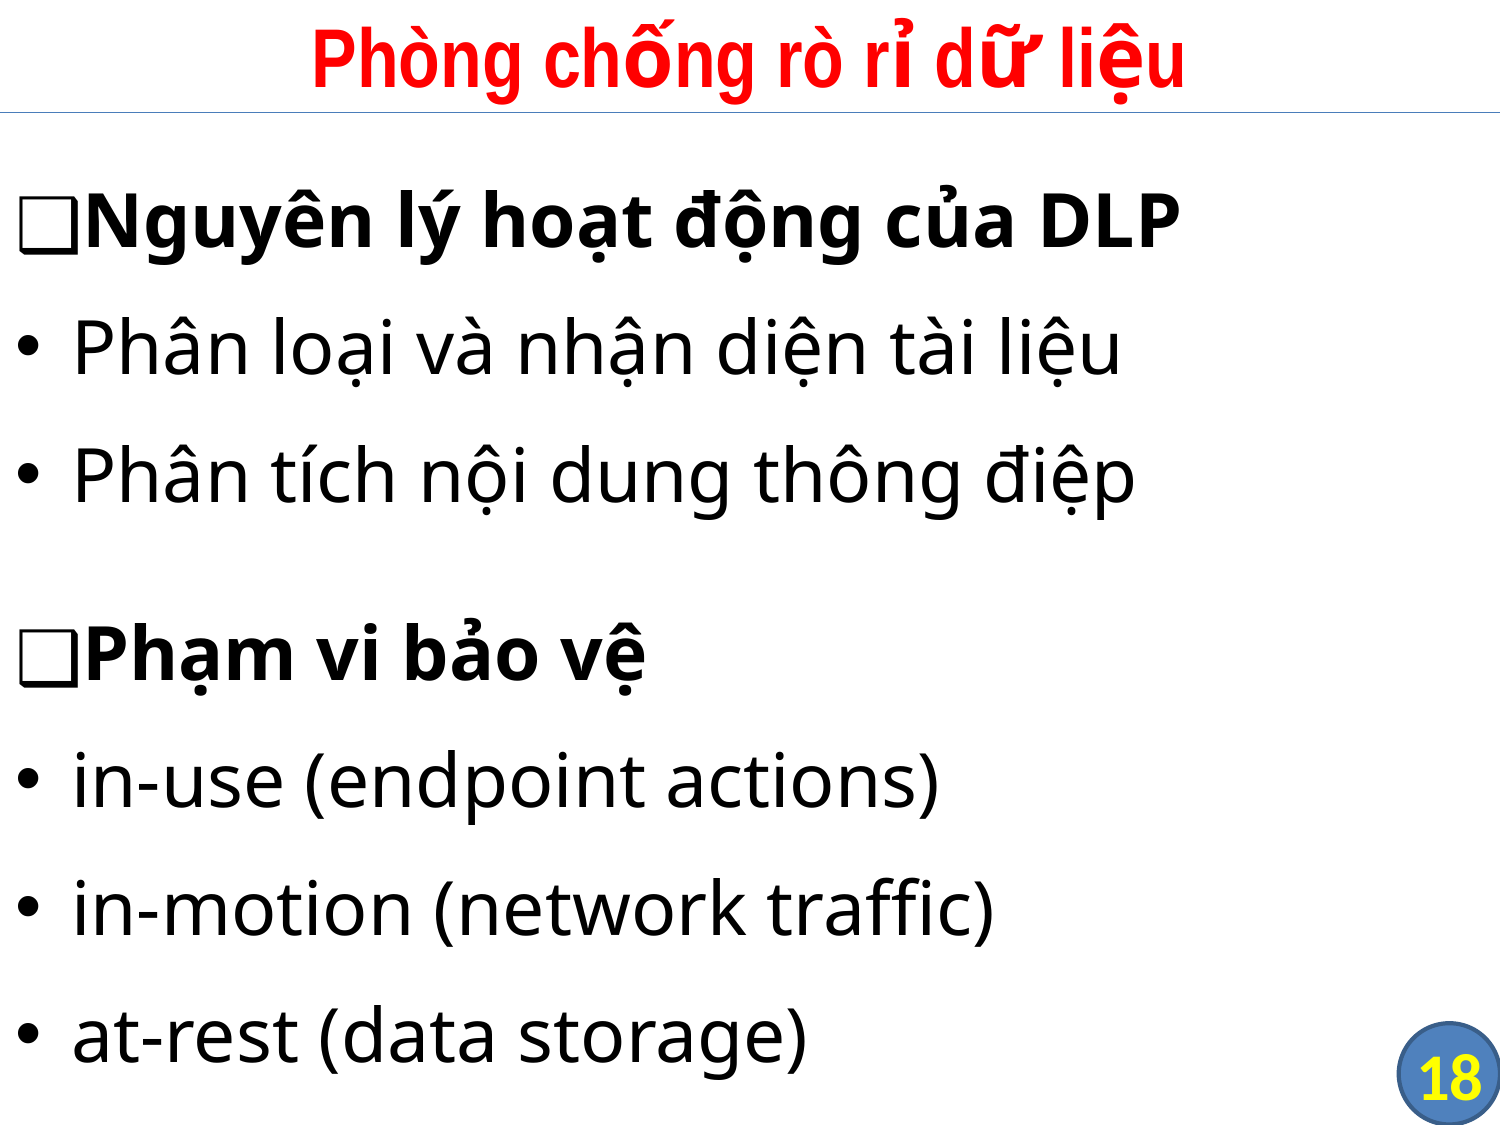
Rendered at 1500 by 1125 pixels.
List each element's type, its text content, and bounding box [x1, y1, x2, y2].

title Phòng chống rò rỉ dữ liệu [0, 0, 1500, 113]
slide_number ‹#› [1399, 1023, 1500, 1125]
list Nguyên lý hoạt động của DLP Phân loại và nhận diện tài liệu Phân tích nội dung thông điệp Phạm vi bảo vệ in-use (endpoint actions) in-motion (network traffic) at-rest (data storage) [0, 113, 1500, 1125]
